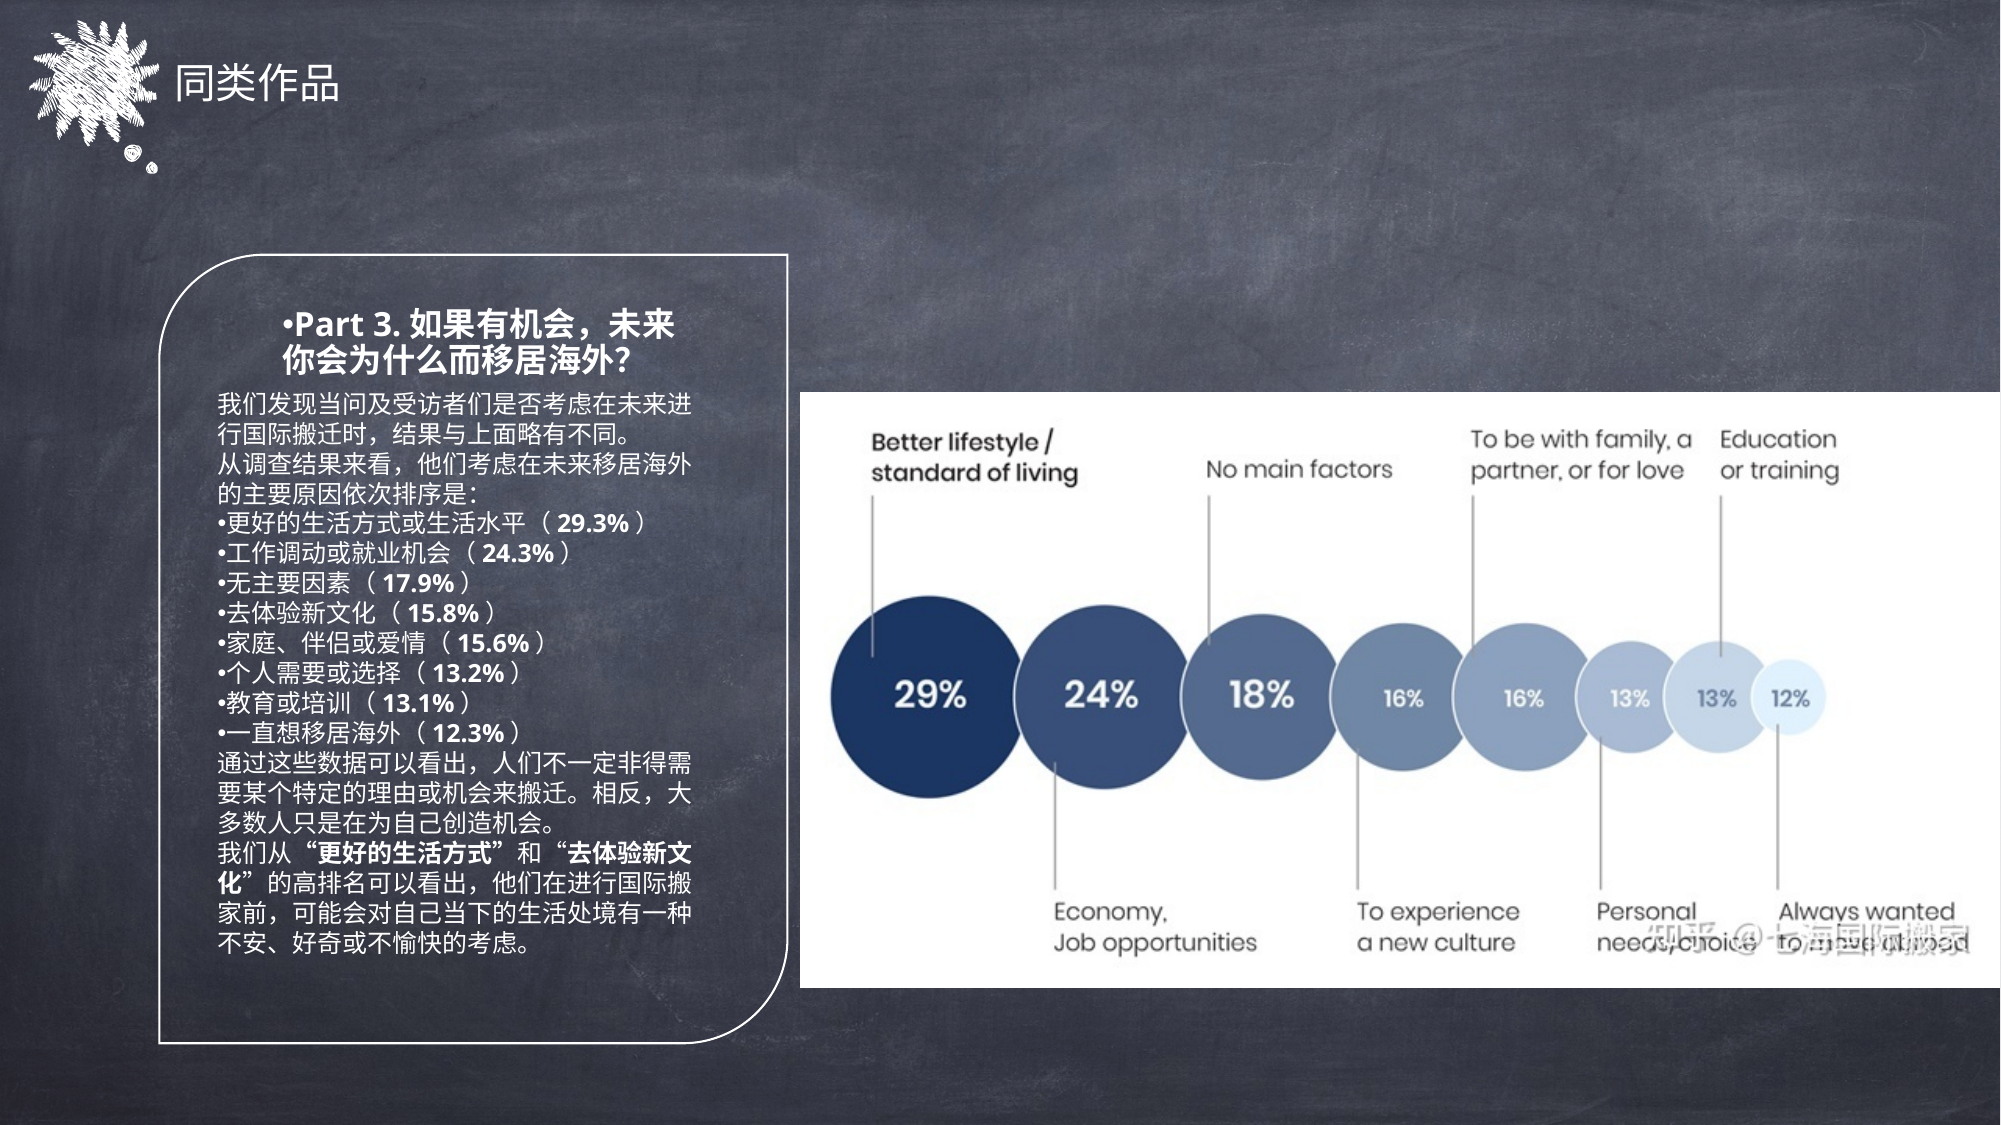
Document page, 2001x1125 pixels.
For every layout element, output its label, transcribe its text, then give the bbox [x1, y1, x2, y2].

text_box 我们发现当问及受访者们是否考虑在未来进行国际搬迁时，结果与上面略有不同。 从调查结果来看，他们考虑在未来移居海外的主要原因依次排序是： 更好的生活方式或生活水平（29.3%） 工作调动或就业机会（24.3%） 无主要因素（17.9%） 去体验新文化（15.8%） 家庭、伴侣或爱情（15.6%） 个人需要或选择（13.2%） 教育或培训（13.1%） 一直想移居海外（12.3%） 通过这些数据可以看出，人们不一定非得需要某个特定的理由或机会来搬迁。相反，大多数人只是在为自己创造机会。 我们从“更好的生活方式”和“去体验新文化”的高排名可以看出，他们在进行国际搬家前，可能会对自己当下的生活处境有一种不安、好奇或不愉快的考虑。 [217, 388, 710, 988]
text_box Part 3.如果有机会，未来你会为什么而移居海外？ [267, 300, 710, 387]
text_box [158, 253, 789, 1045]
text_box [29, 20, 160, 174]
text_box 同类作品 [160, 49, 561, 114]
picture [0, 0, 2001, 1125]
